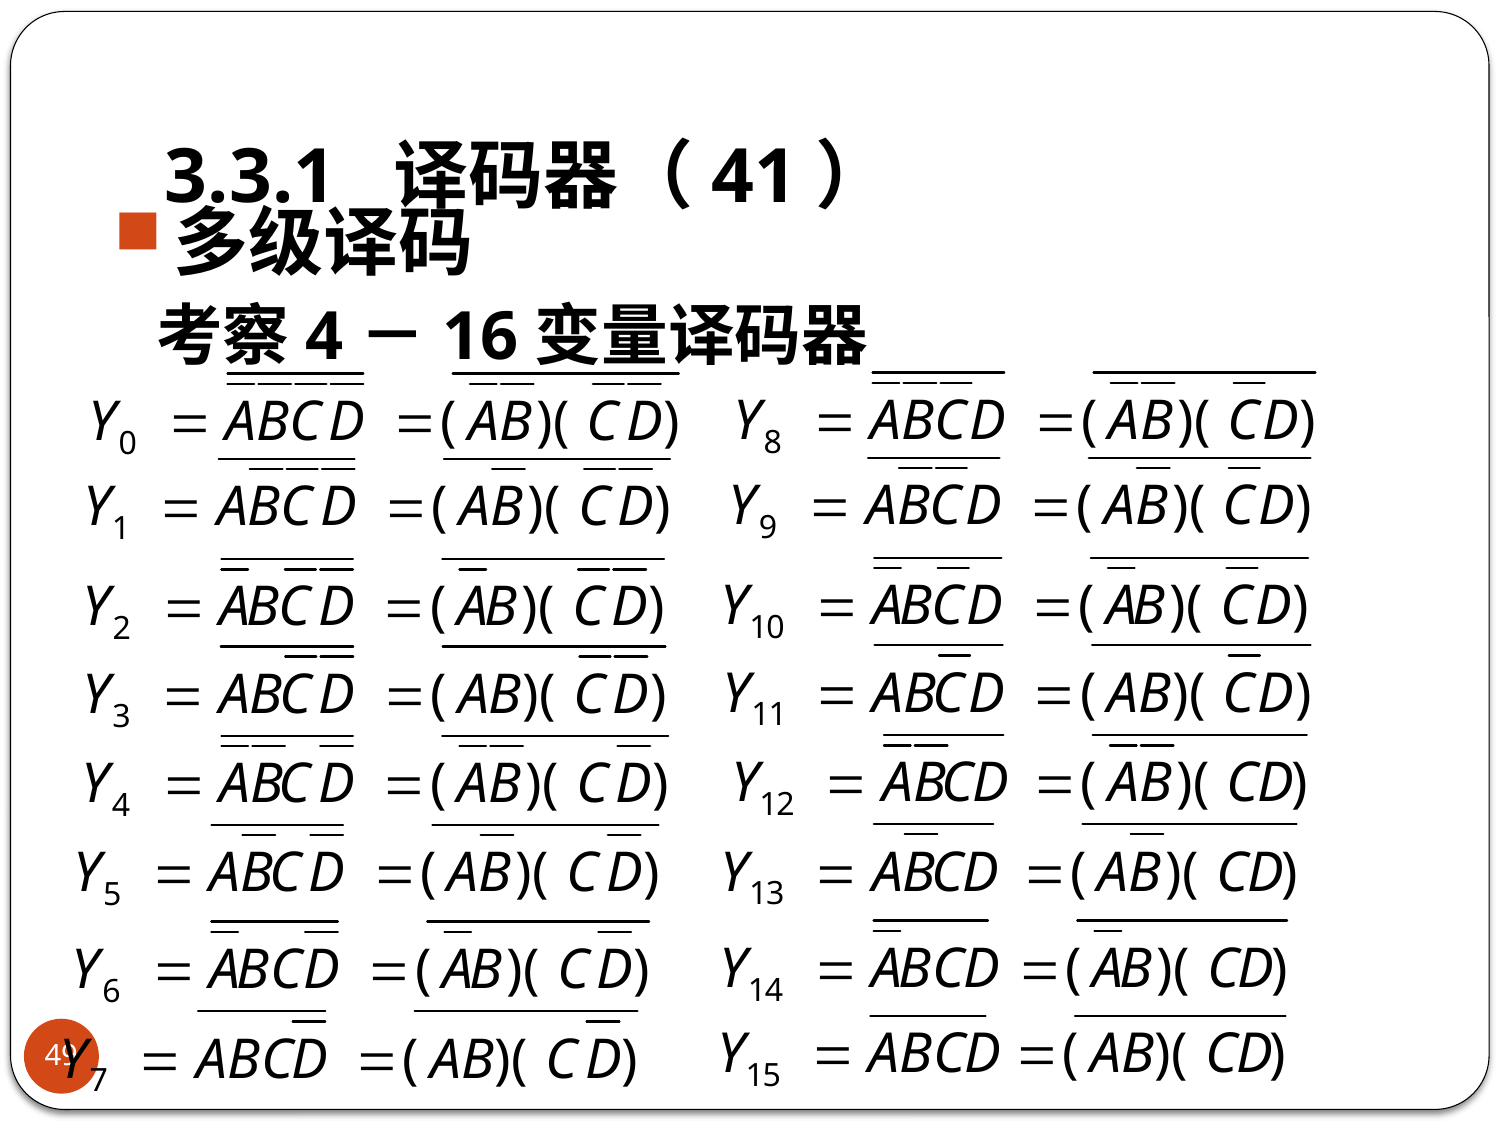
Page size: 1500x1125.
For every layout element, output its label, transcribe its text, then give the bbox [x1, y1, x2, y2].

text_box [80, 724, 681, 826]
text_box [58, 999, 651, 1102]
slide_number 49 [23, 1019, 53, 1093]
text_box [720, 812, 1307, 915]
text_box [722, 633, 1324, 736]
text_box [730, 723, 1318, 825]
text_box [87, 362, 689, 464]
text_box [81, 547, 674, 634]
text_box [719, 546, 1321, 633]
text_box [716, 1003, 1300, 1096]
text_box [727, 446, 1324, 548]
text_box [81, 634, 679, 723]
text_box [718, 909, 1297, 1002]
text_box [82, 447, 684, 549]
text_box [732, 361, 1329, 451]
list 多级译码 考察4－16变量译码器 [99, 187, 1400, 950]
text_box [71, 910, 659, 1012]
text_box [72, 813, 669, 916]
title 3.3.1 译码器（41） [150, 45, 1425, 233]
